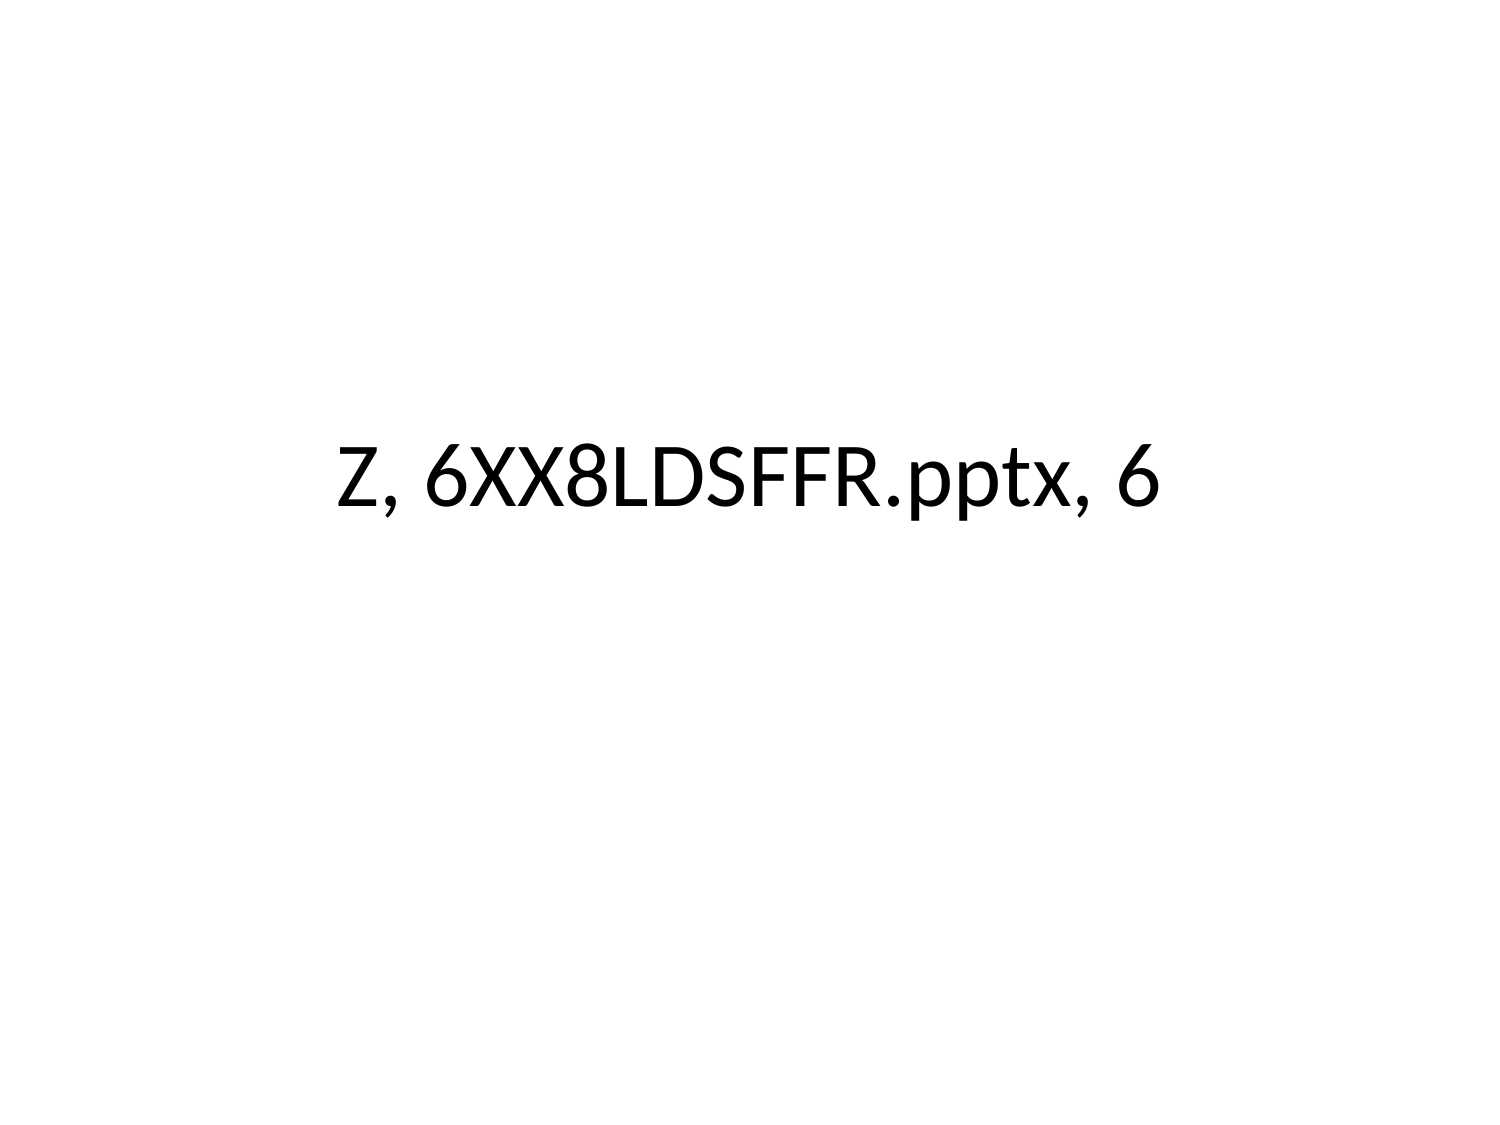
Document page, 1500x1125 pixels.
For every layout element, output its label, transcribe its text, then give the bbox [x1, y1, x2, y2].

title Z, 6XX8LDSFFR.pptx, 6 [112, 349, 1388, 591]
